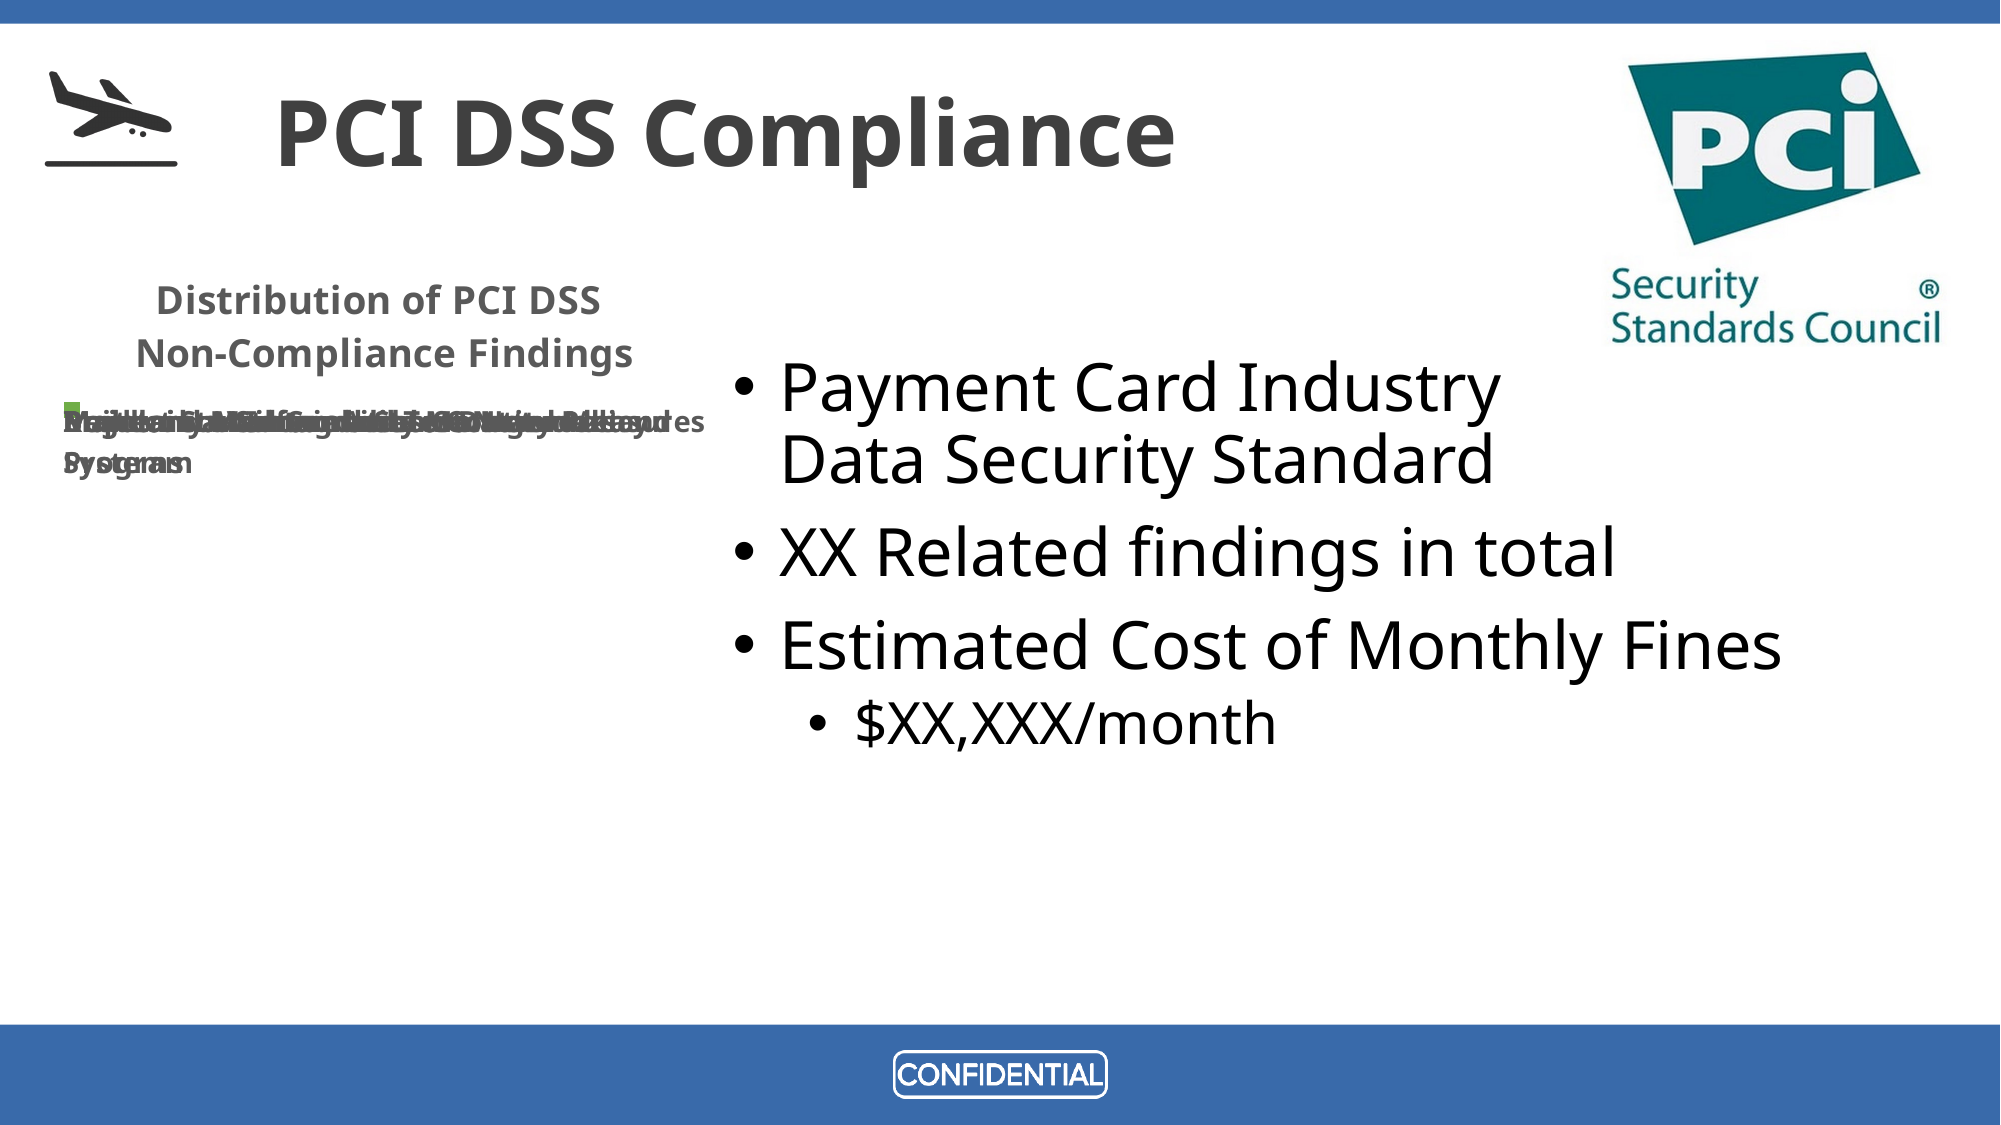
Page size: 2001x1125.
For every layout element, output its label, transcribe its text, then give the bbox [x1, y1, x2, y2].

picture [1550, 40, 2000, 347]
text_box PCI DSS Compliance [258, 66, 1550, 192]
chart [50, 237, 718, 980]
picture [43, 57, 179, 188]
text_box [0, 1024, 2000, 1125]
text_box Payment Card Industry Data Security Standard XX Related findings in total Estimated Cost of Monthly Fines $XX,XXX/month [718, 346, 1936, 962]
text_box [0, 0, 2000, 25]
picture [887, 1035, 1113, 1113]
